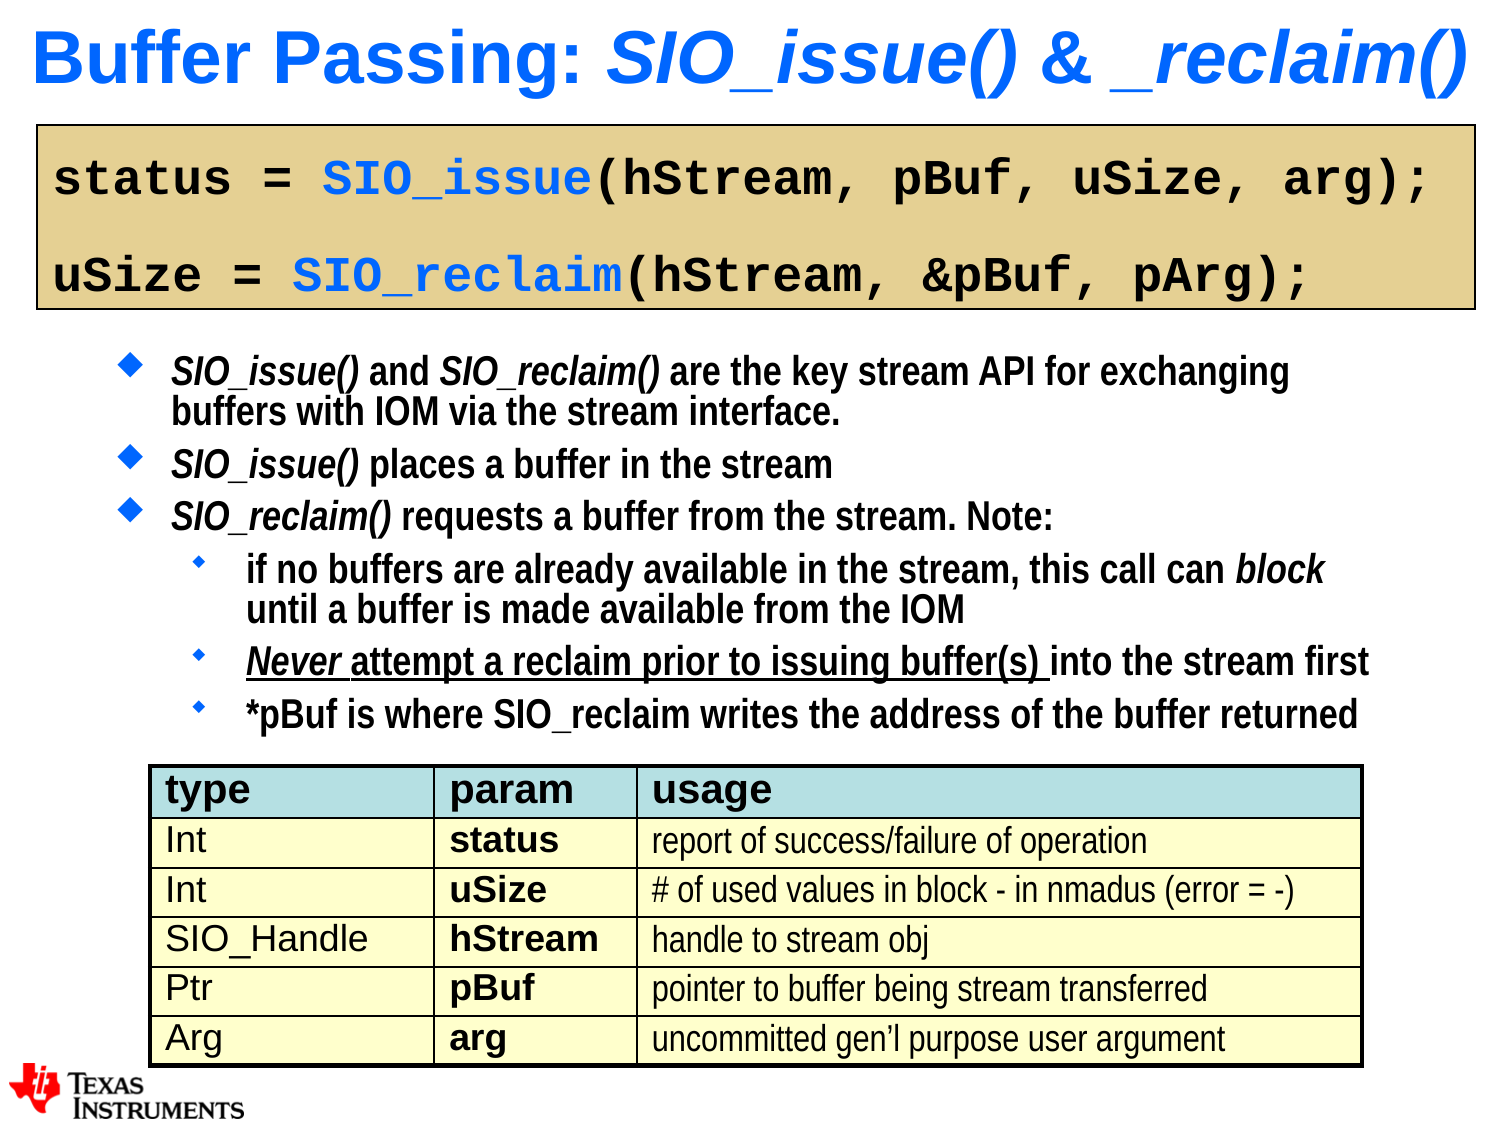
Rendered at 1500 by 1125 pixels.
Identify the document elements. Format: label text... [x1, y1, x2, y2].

picture [8, 1062, 245, 1120]
table_cell SIO_Handle [152, 918, 433, 966]
table_cell uSize [435, 869, 636, 916]
table_cell Int [152, 869, 433, 916]
table_cell uncommitted gen’l purpose user argument [638, 1017, 1360, 1063]
table_header param [435, 768, 636, 817]
table_cell arg [435, 1017, 636, 1063]
text_box SIO_issue() and SIO_reclaim() are the key stream API for exchanging buffers with IOM via the stream interface. SIO_issue() places a buffer in the stream SIO_reclaim() requests a buffer from the stream. Note: if no buffers are already available in the stream, this call can block until a buffer is made available from the IOM Never attempt a reclaim prior to issuing buffer(s) into the stream first *pBuf is where SIO_reclaim writes the address of the buffer returned [99, 346, 1400, 744]
table_cell # of used values in block - in nmadus (error = -) [638, 869, 1360, 916]
table_cell pBuf [435, 968, 636, 1015]
title Buffer Passing: SIO_issue() & _reclaim() [0, 8, 1500, 109]
table_cell report of success/failure of operation [638, 819, 1360, 867]
table_cell Ptr [152, 968, 433, 1015]
table_cell status [435, 819, 636, 867]
text_box status = SIO_issue(hStream, pBuf, uSize, arg); uSize = SIO_reclaim(hStream, &pBuf, pArg); [37, 125, 1475, 309]
table_header type [152, 768, 433, 817]
table_cell handle to stream obj [638, 918, 1360, 966]
table_cell Arg [152, 1017, 433, 1063]
table_cell Int [152, 819, 433, 867]
table_cell hStream [435, 918, 636, 966]
table_cell pointer to buffer being stream transferred [638, 968, 1360, 1015]
table_header usage [638, 768, 1360, 817]
